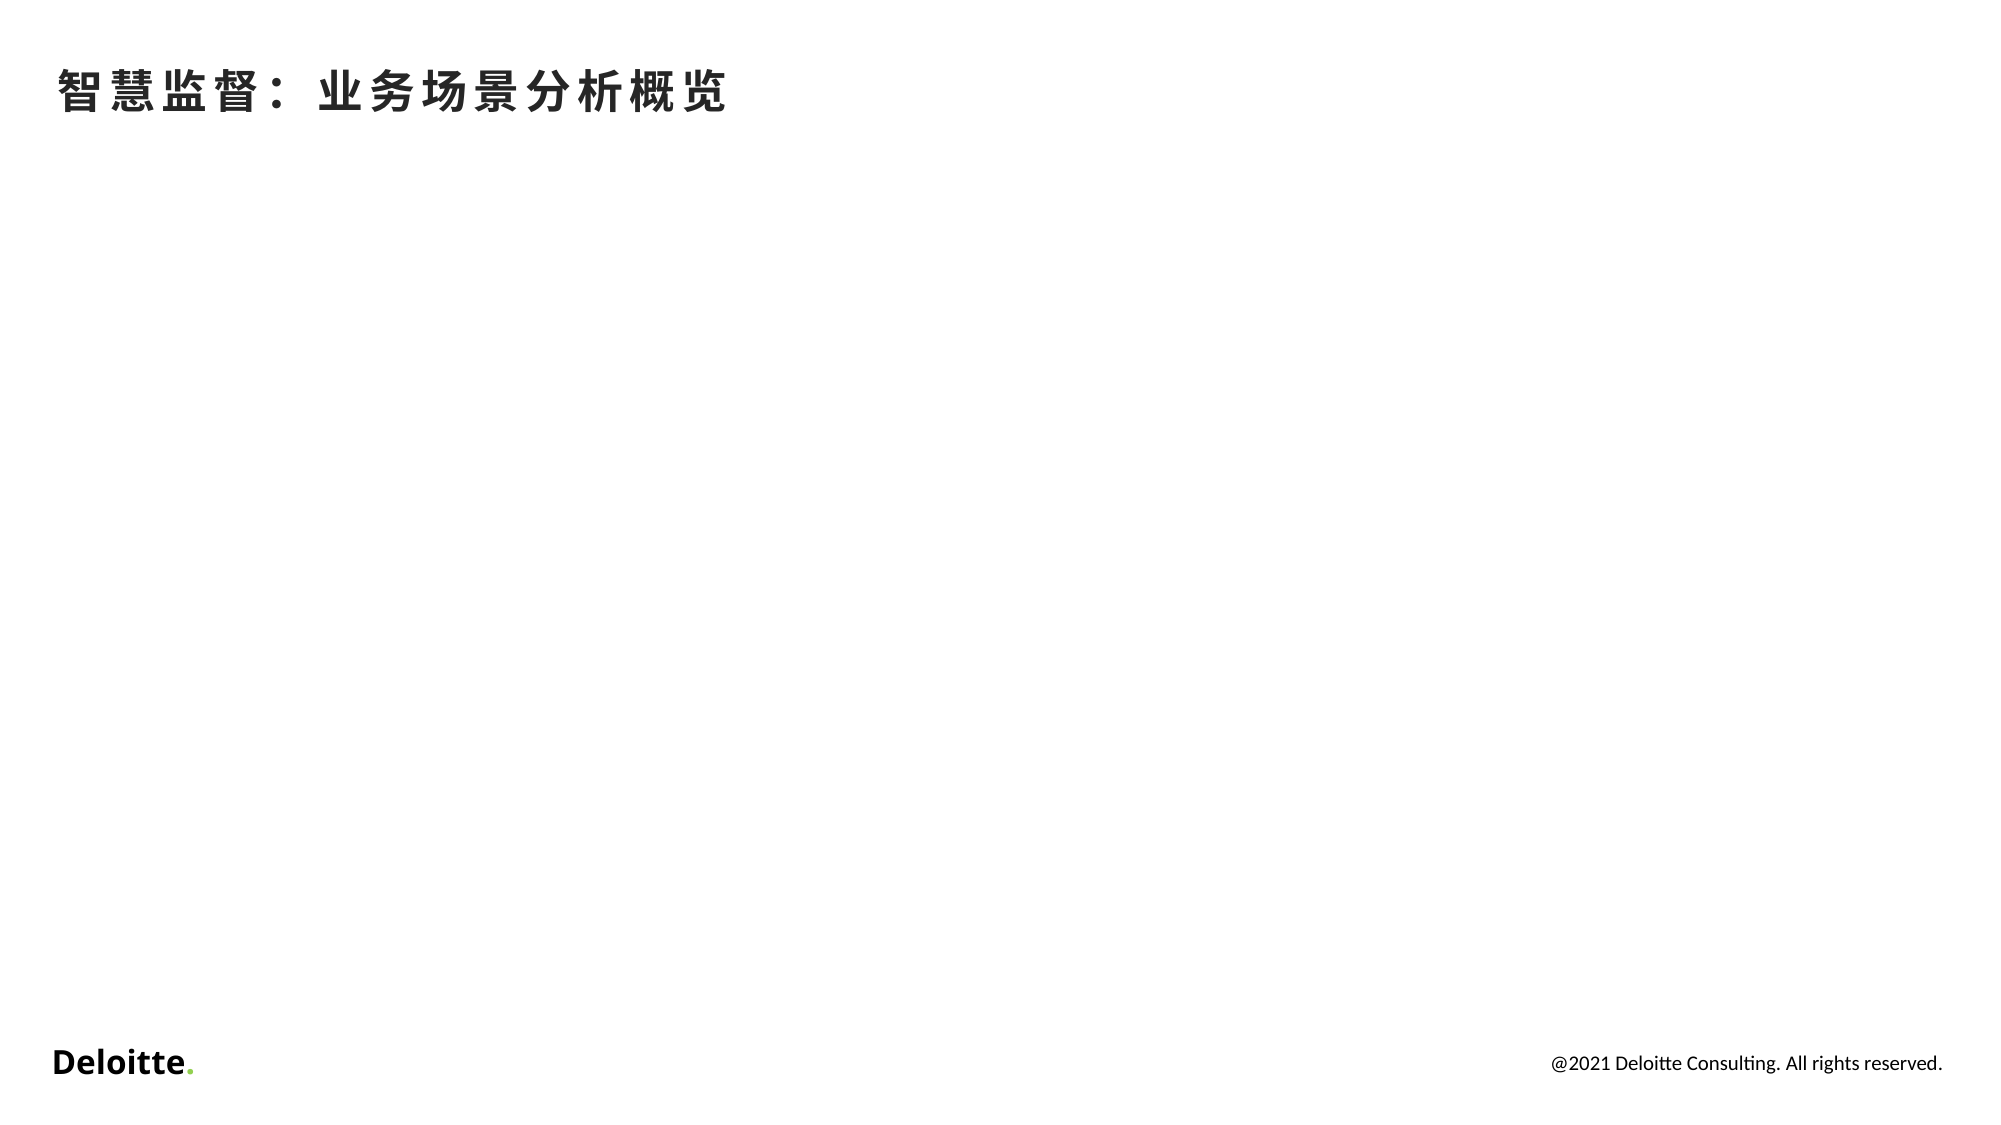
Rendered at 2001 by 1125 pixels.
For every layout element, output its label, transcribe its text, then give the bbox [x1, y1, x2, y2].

title 智慧监督：业务场景分析概览 [43, 32, 1843, 149]
